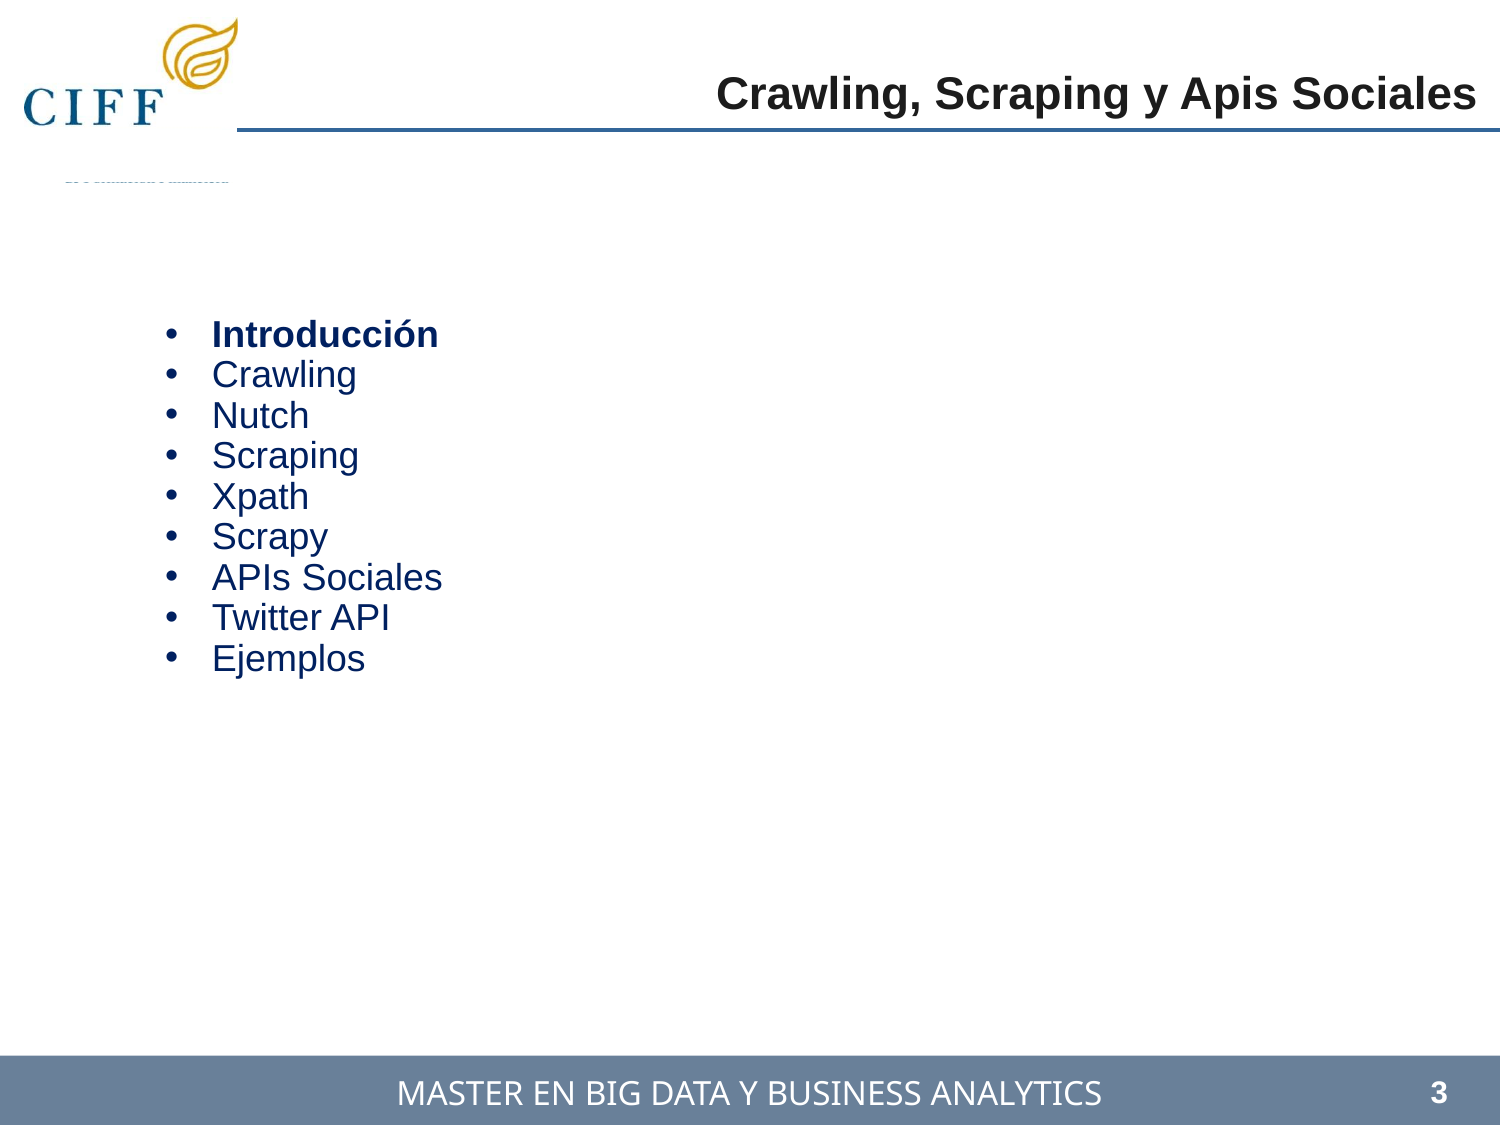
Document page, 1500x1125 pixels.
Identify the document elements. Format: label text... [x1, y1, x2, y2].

picture [24, 17, 238, 129]
list Introducción Crawling Nutch Scraping Xpath Scrapy APIs Sociales Twitter API Ejemplos [75, 262, 1425, 1005]
text_box 3 [1385, 1064, 1493, 1121]
text_box Crawling, Scraping y Apis Sociales [260, 55, 1493, 244]
